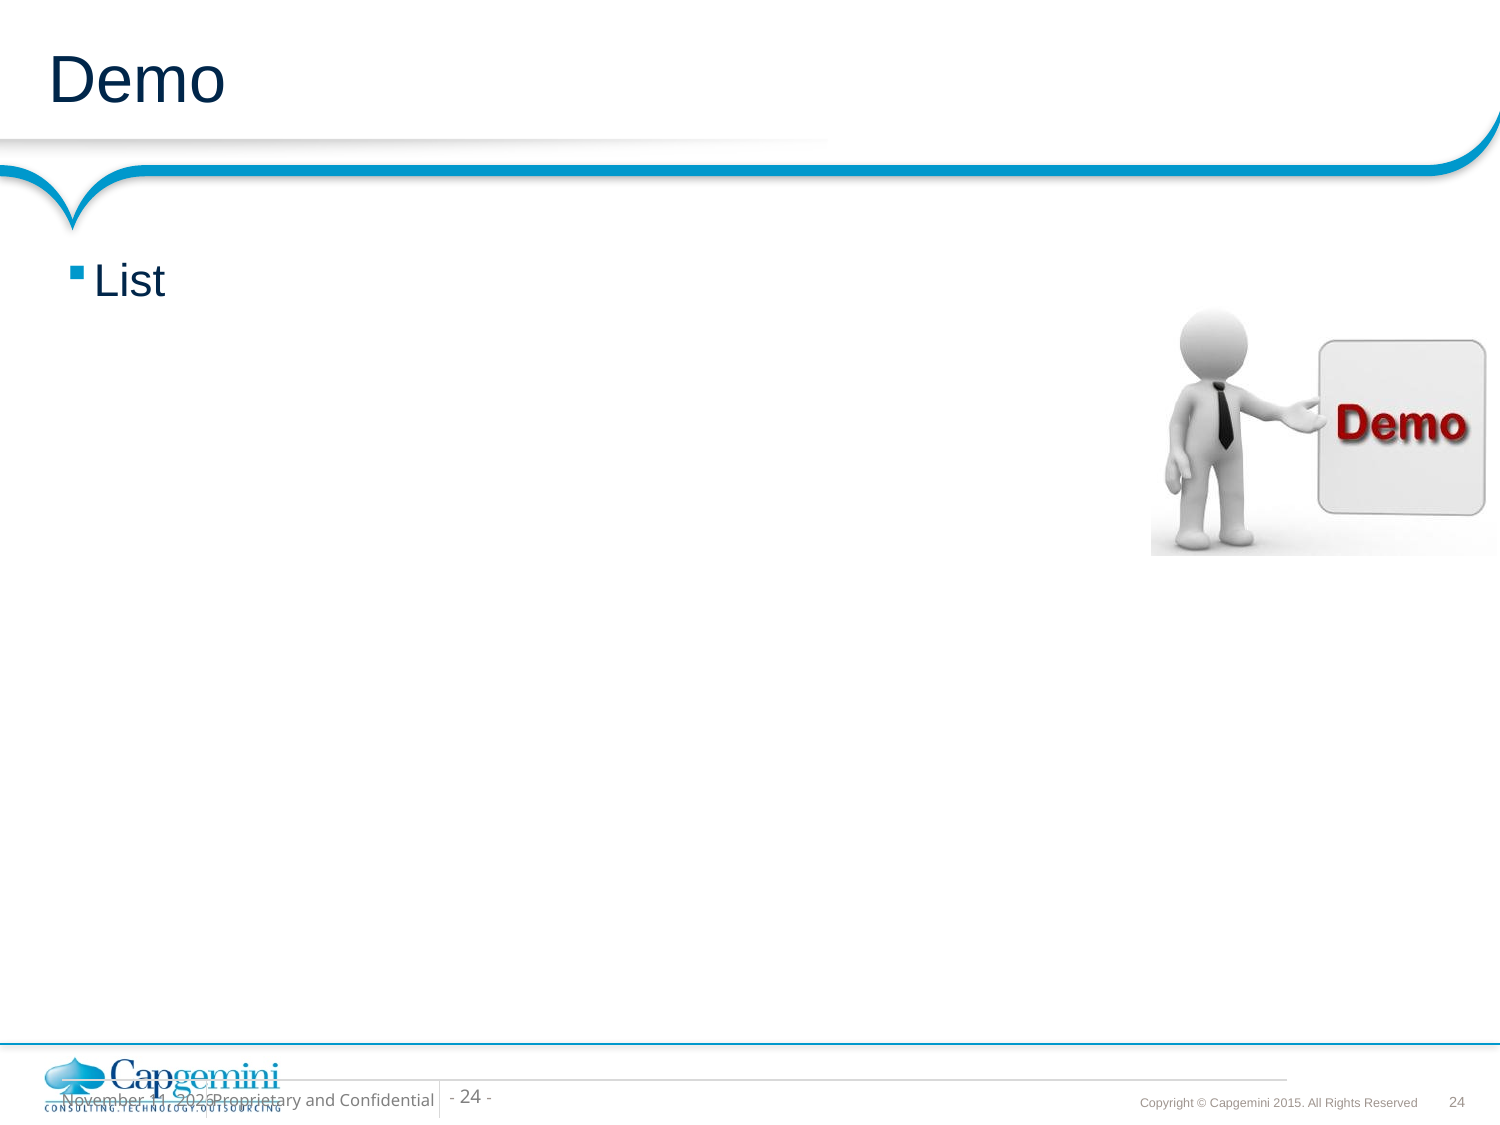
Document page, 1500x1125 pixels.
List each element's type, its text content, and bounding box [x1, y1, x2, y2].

title Demo [0, 0, 1500, 165]
picture [207, 1081, 281, 1113]
list List [48, 245, 1140, 1007]
picture [14, 165, 131, 174]
picture [44, 1056, 281, 1113]
picture [1151, 299, 1497, 556]
